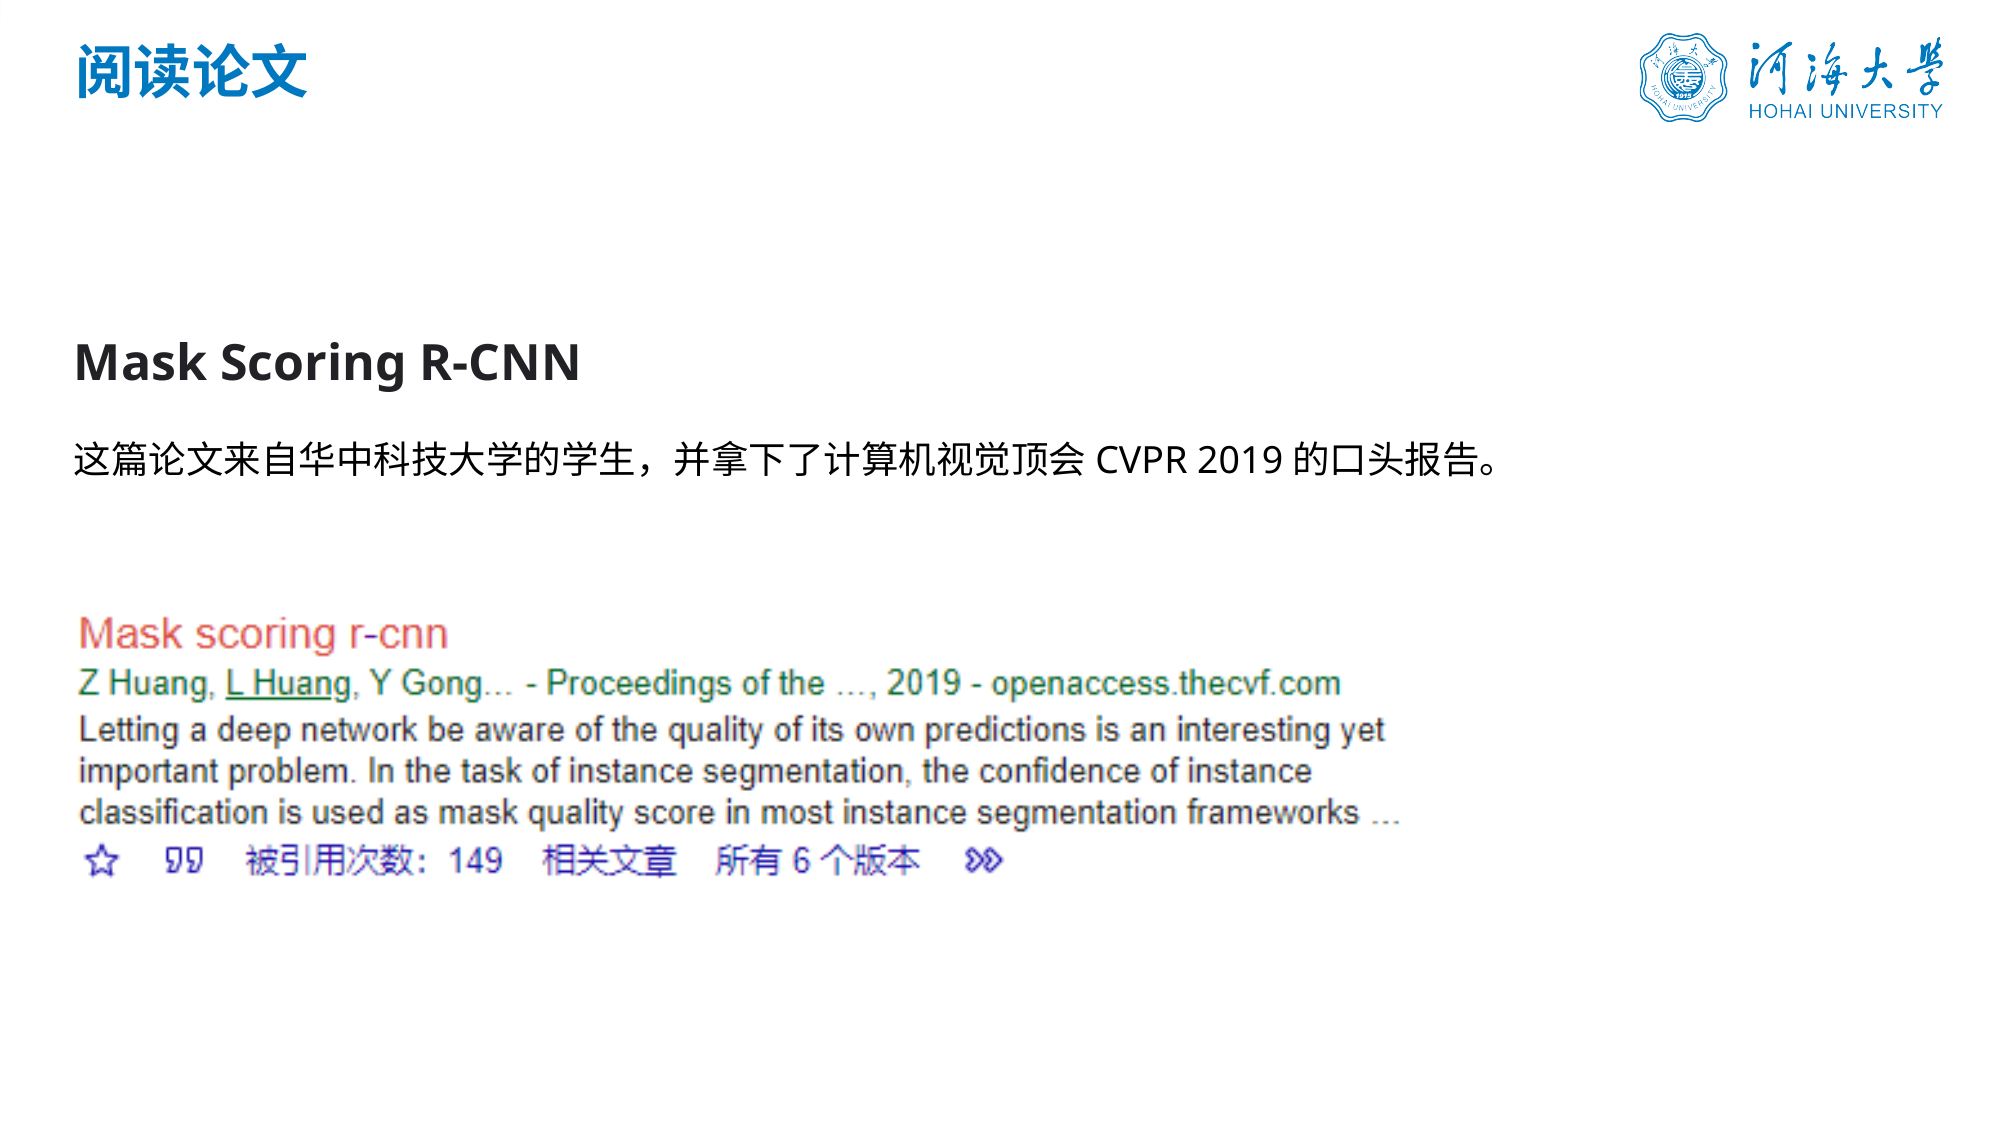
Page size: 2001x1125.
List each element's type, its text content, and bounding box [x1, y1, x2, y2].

text_box Mask Scoring R-CNN 这篇论文来自华中科技大学的学生，并拿下了计算机视觉顶会CVPR 2019的口头报告。 [59, 323, 1627, 488]
picture [33, 556, 1505, 902]
picture [1639, 33, 1954, 134]
text_box 阅读论文 [60, 27, 324, 113]
